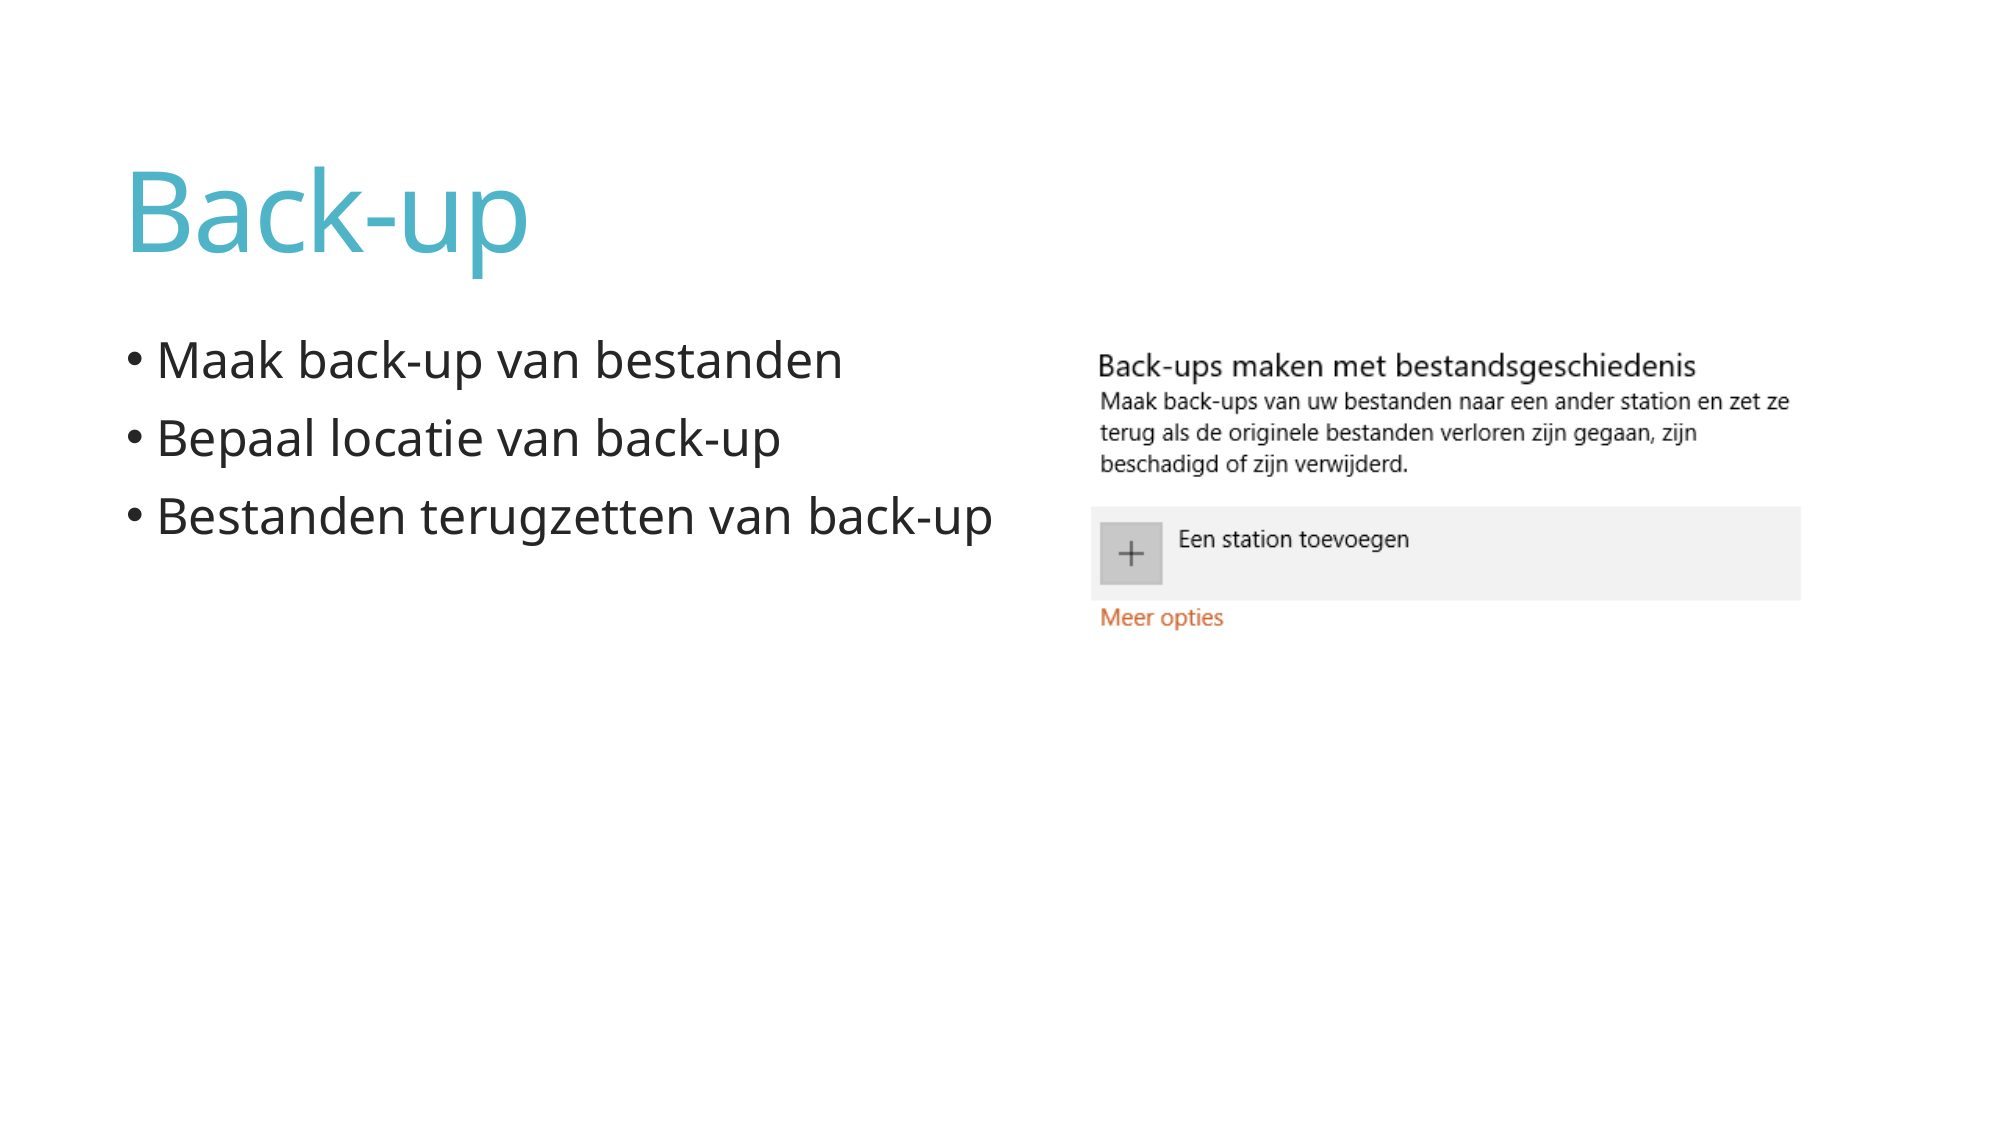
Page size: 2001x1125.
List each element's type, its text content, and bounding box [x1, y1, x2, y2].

picture [1091, 350, 1981, 652]
list Maak back-up van bestanden Bepaal locatie van back-up Bestanden terugzetten van back-up [111, 329, 1876, 948]
title Back-up [107, 81, 1875, 354]
